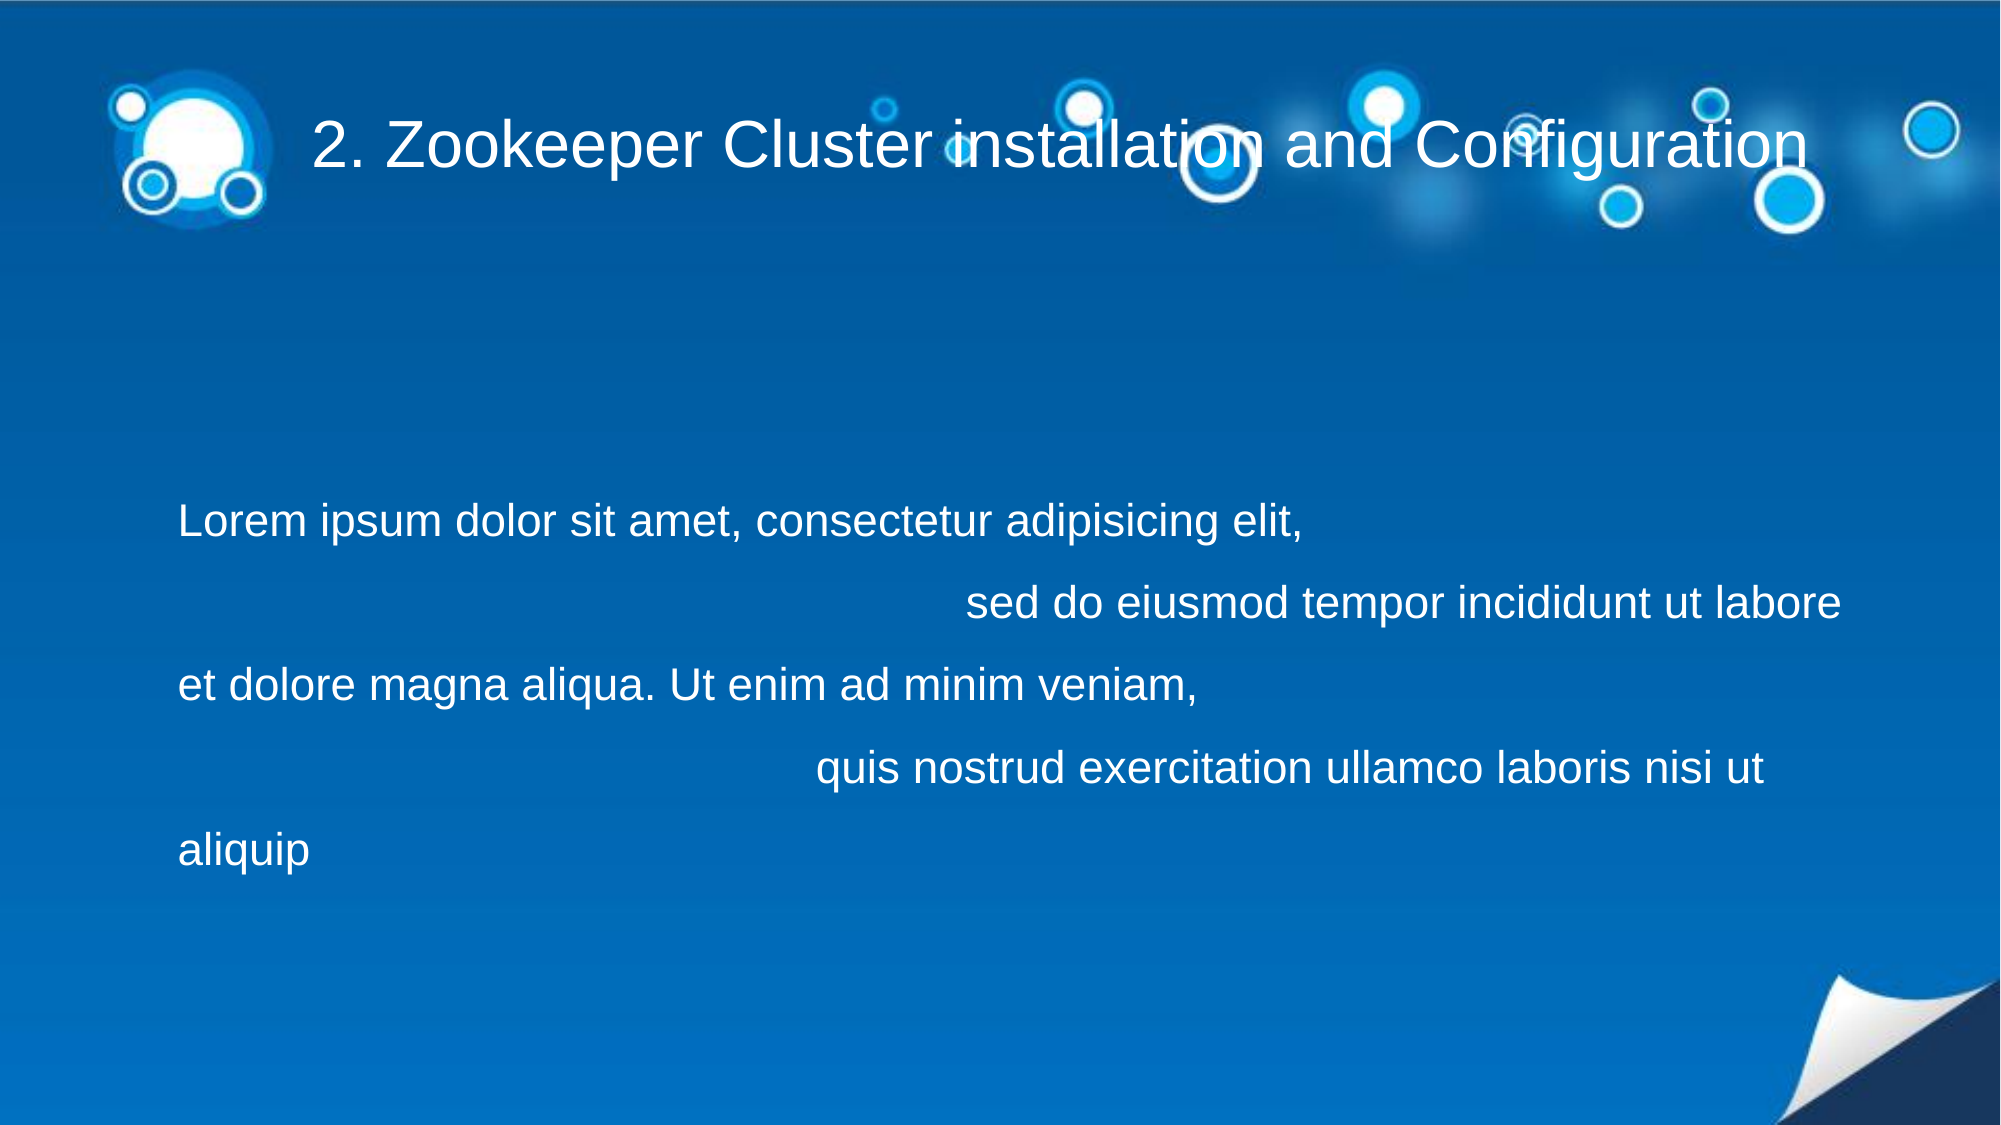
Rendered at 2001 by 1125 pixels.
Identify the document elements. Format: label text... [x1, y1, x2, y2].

text_box Lorem ipsum dolor sit amet, consectetur adipisicing elit, sed do eiusmod tempor incididunt ut labore et dolore magna aliqua. Ut enim ad minim veniam, quis nostrud exercitation ullamco laboris nisi ut aliquip [162, 270, 1858, 1068]
picture [0, 0, 2001, 1125]
text_box 2. Zookeeper Cluster installation and Configuration [296, 52, 1874, 240]
